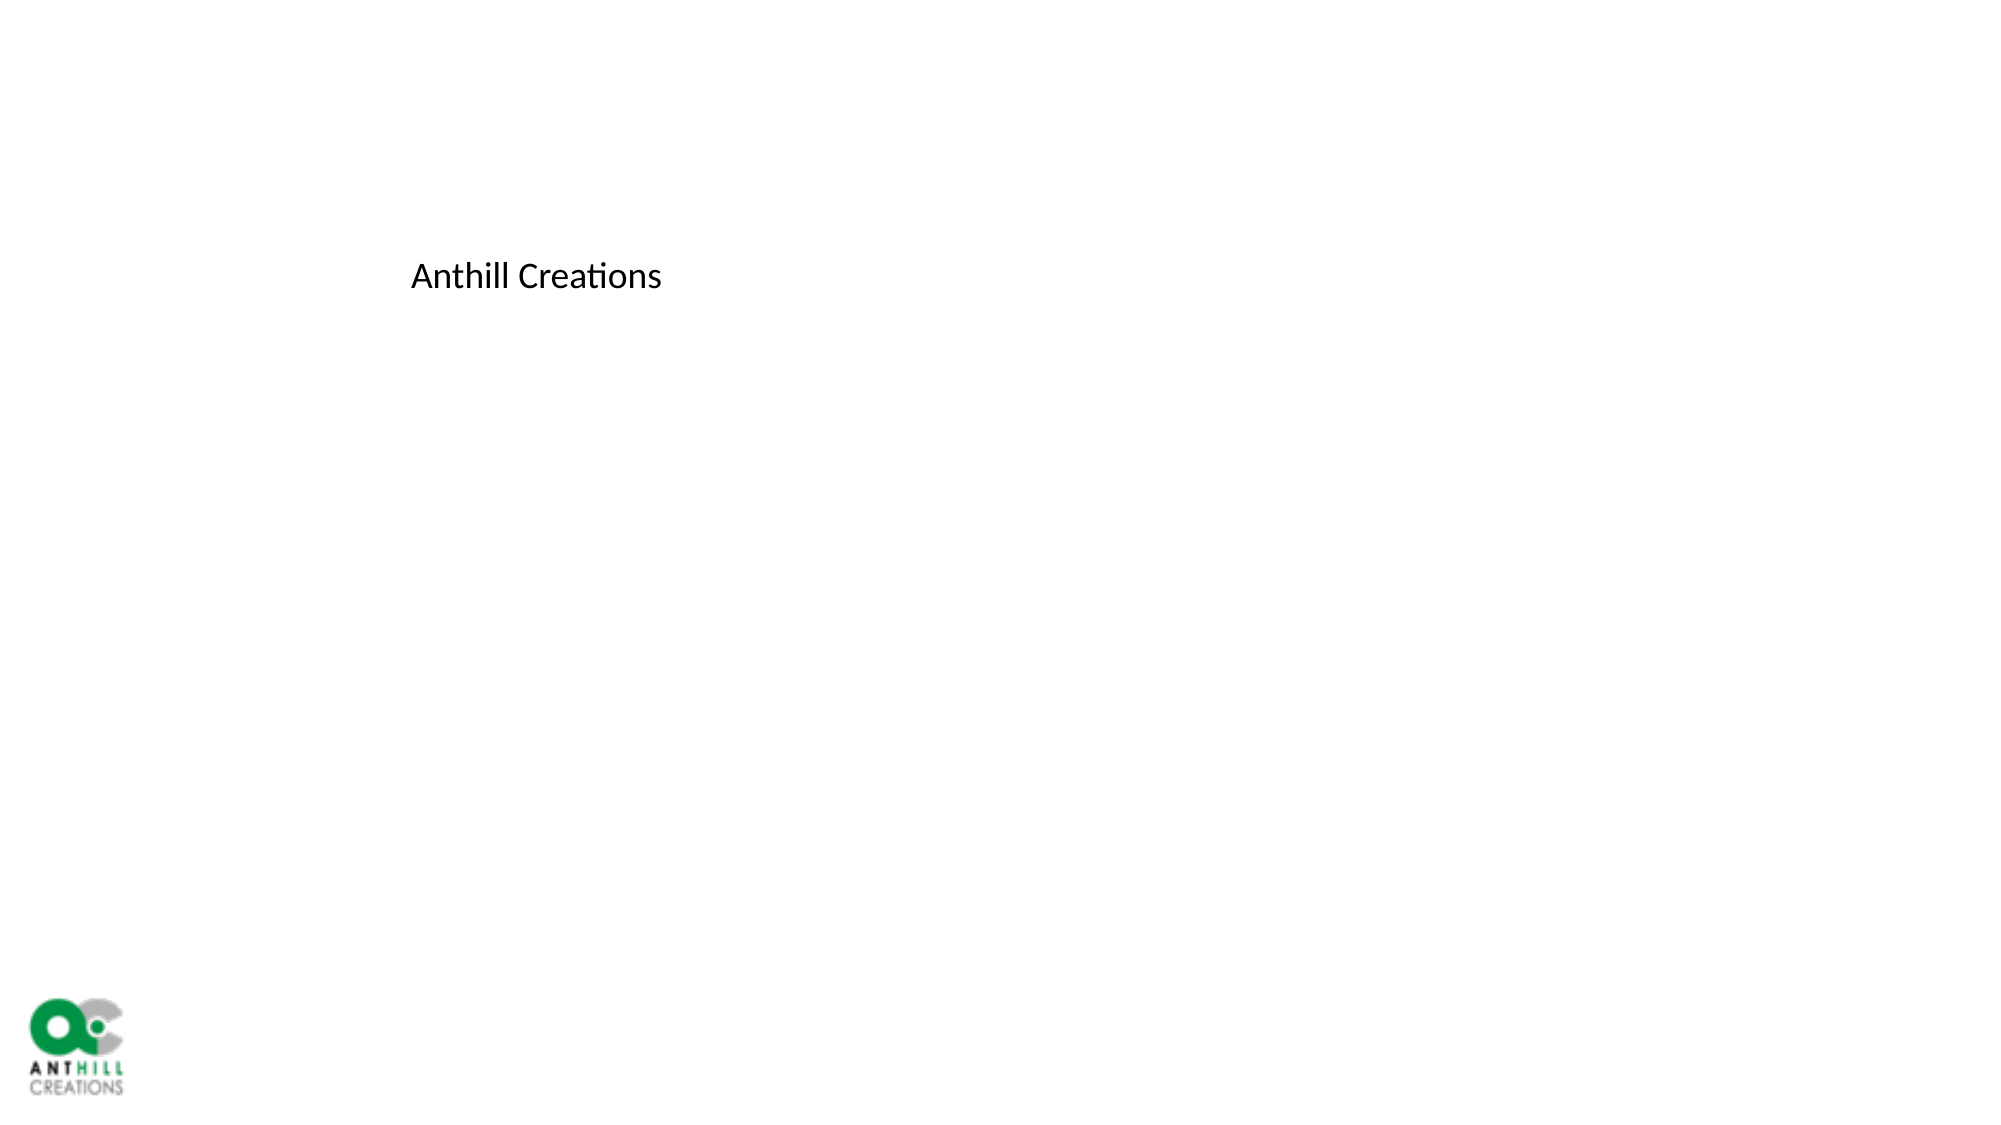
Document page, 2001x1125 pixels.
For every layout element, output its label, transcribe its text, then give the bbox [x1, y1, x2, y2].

picture [27, 995, 127, 1104]
text_box Anthill Creations [396, 243, 1514, 304]
